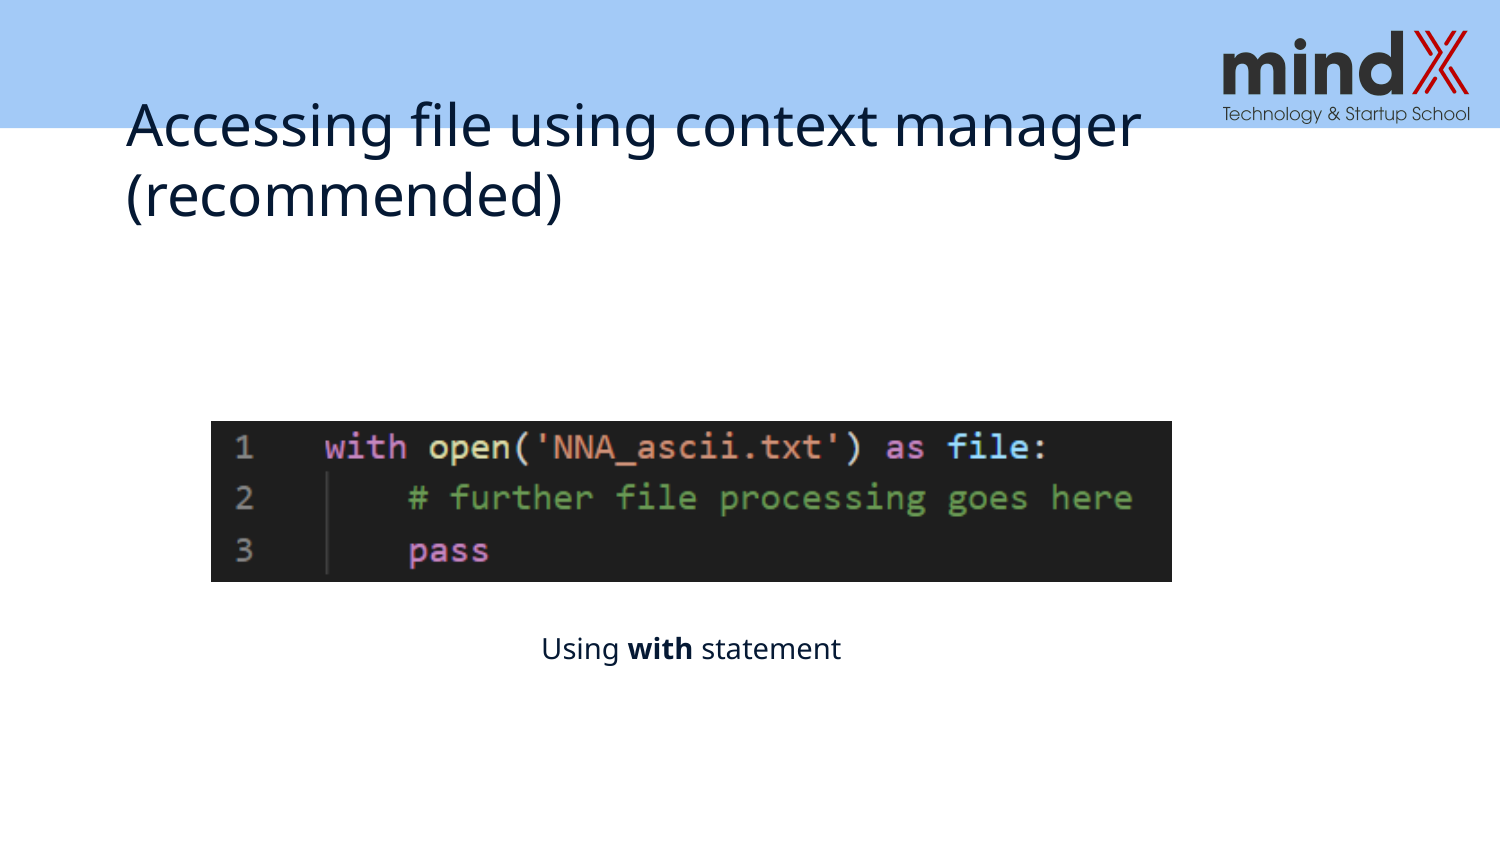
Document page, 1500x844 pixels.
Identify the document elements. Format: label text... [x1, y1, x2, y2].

title Accessing file using context manager (recommended) [111, 72, 1271, 167]
picture [210, 421, 1172, 582]
picture [1212, 22, 1481, 127]
text_box Using with statement [500, 615, 882, 704]
